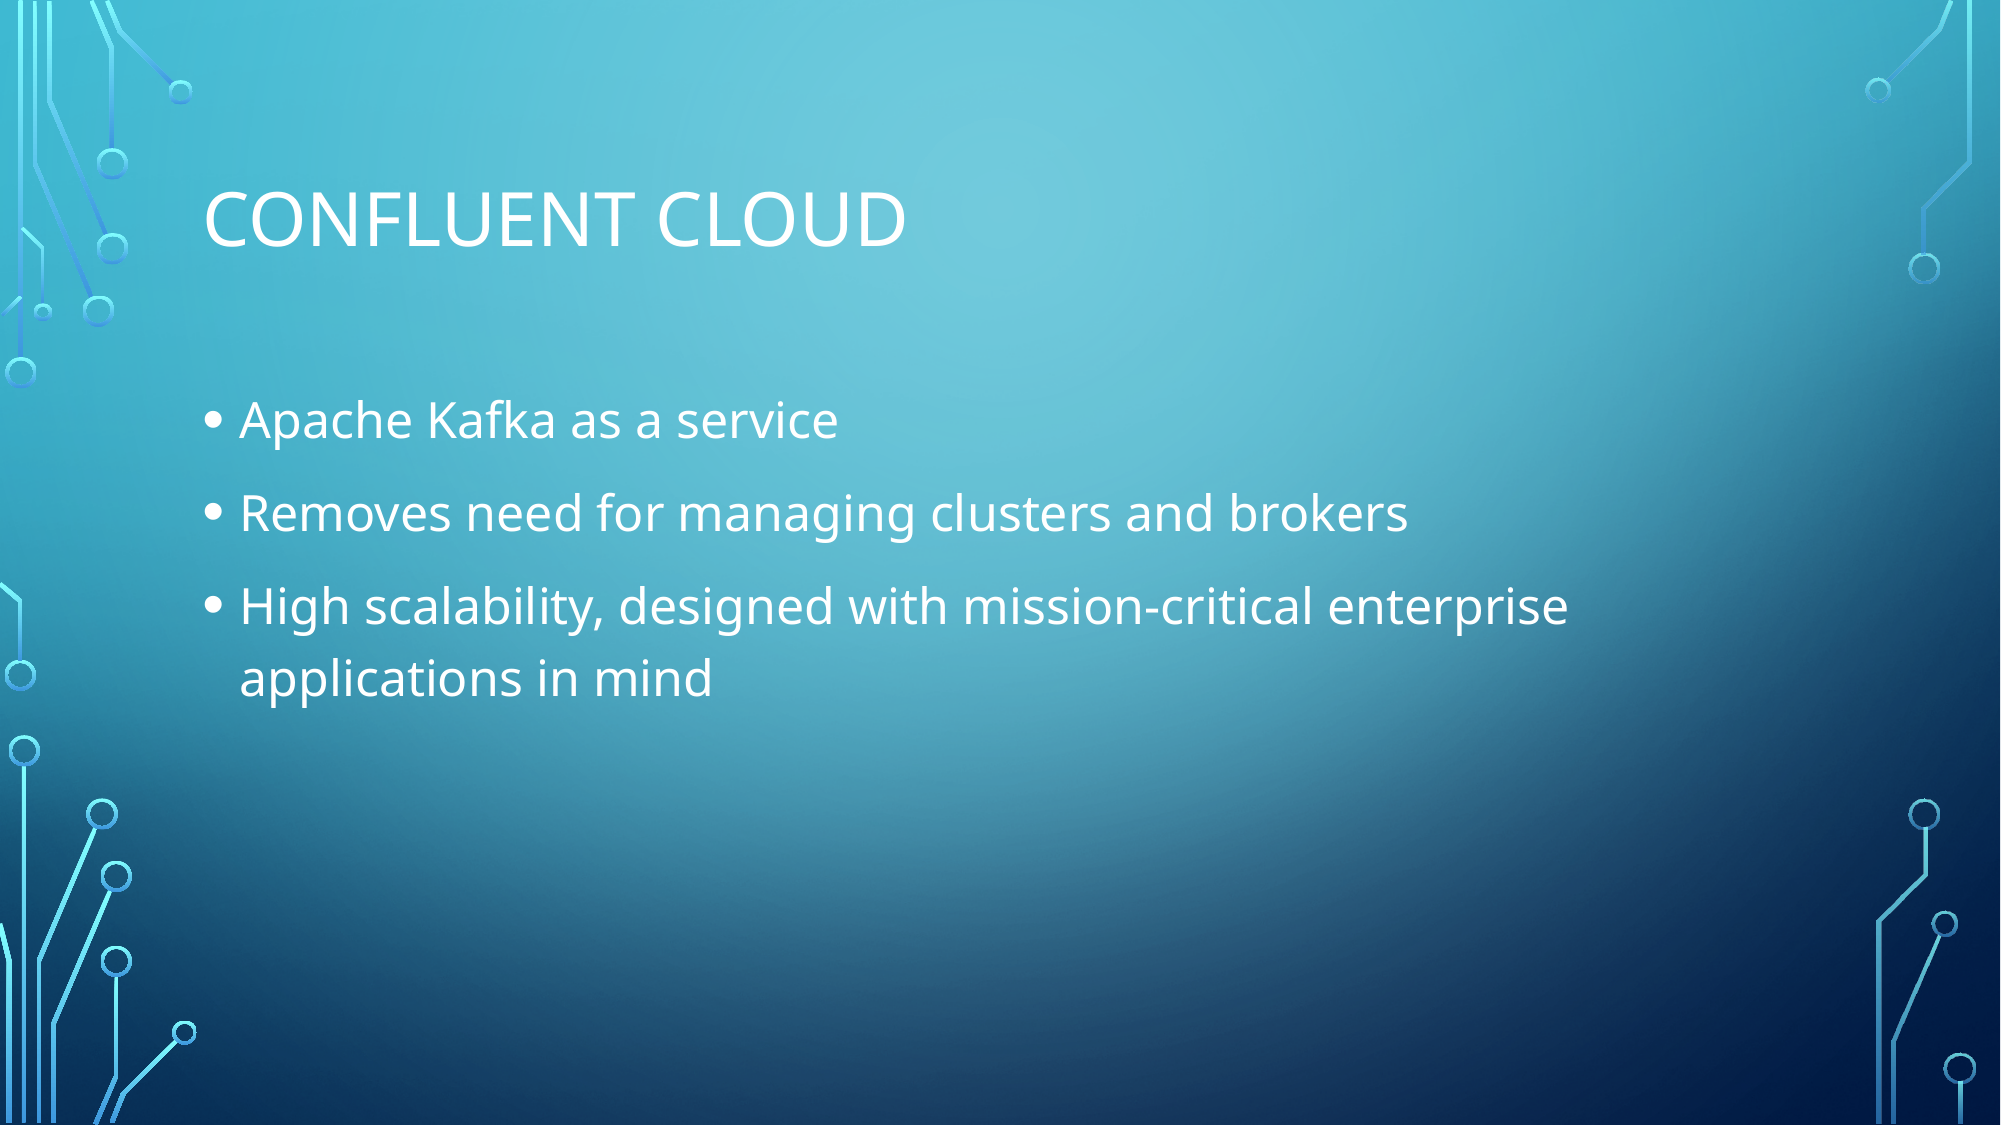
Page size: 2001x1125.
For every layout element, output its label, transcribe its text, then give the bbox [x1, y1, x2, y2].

title Confluent cloud [187, 101, 1813, 344]
list Apache Kafka as a service Removes need for managing clusters and brokers High scalability, designed with mission-critical enterprise applications in mind [187, 369, 1813, 950]
